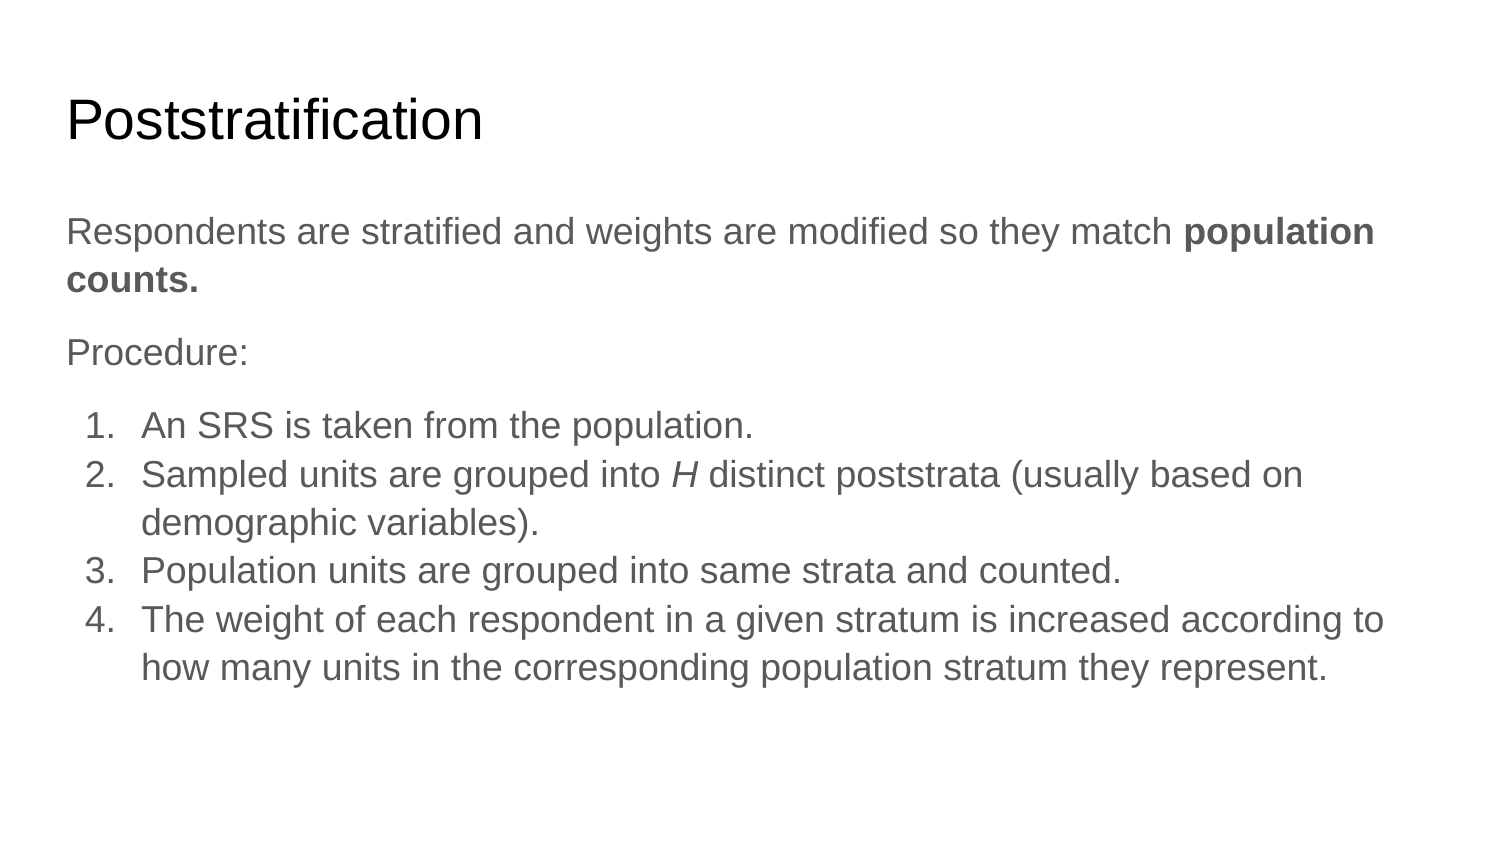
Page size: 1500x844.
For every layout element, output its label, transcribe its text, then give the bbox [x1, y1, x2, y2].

title Poststratification [51, 72, 1449, 167]
list Respondents are stratified and weights are modified so they match population counts. Procedure: An SRS is taken from the population. Sampled units are grouped into H distinct poststrata (usually based on demographic variables). Population units are grouped into same strata and counted. The weight of each respondent in a given stratum is increased according to how many units in the corresponding population stratum they represent. [51, 189, 1449, 750]
